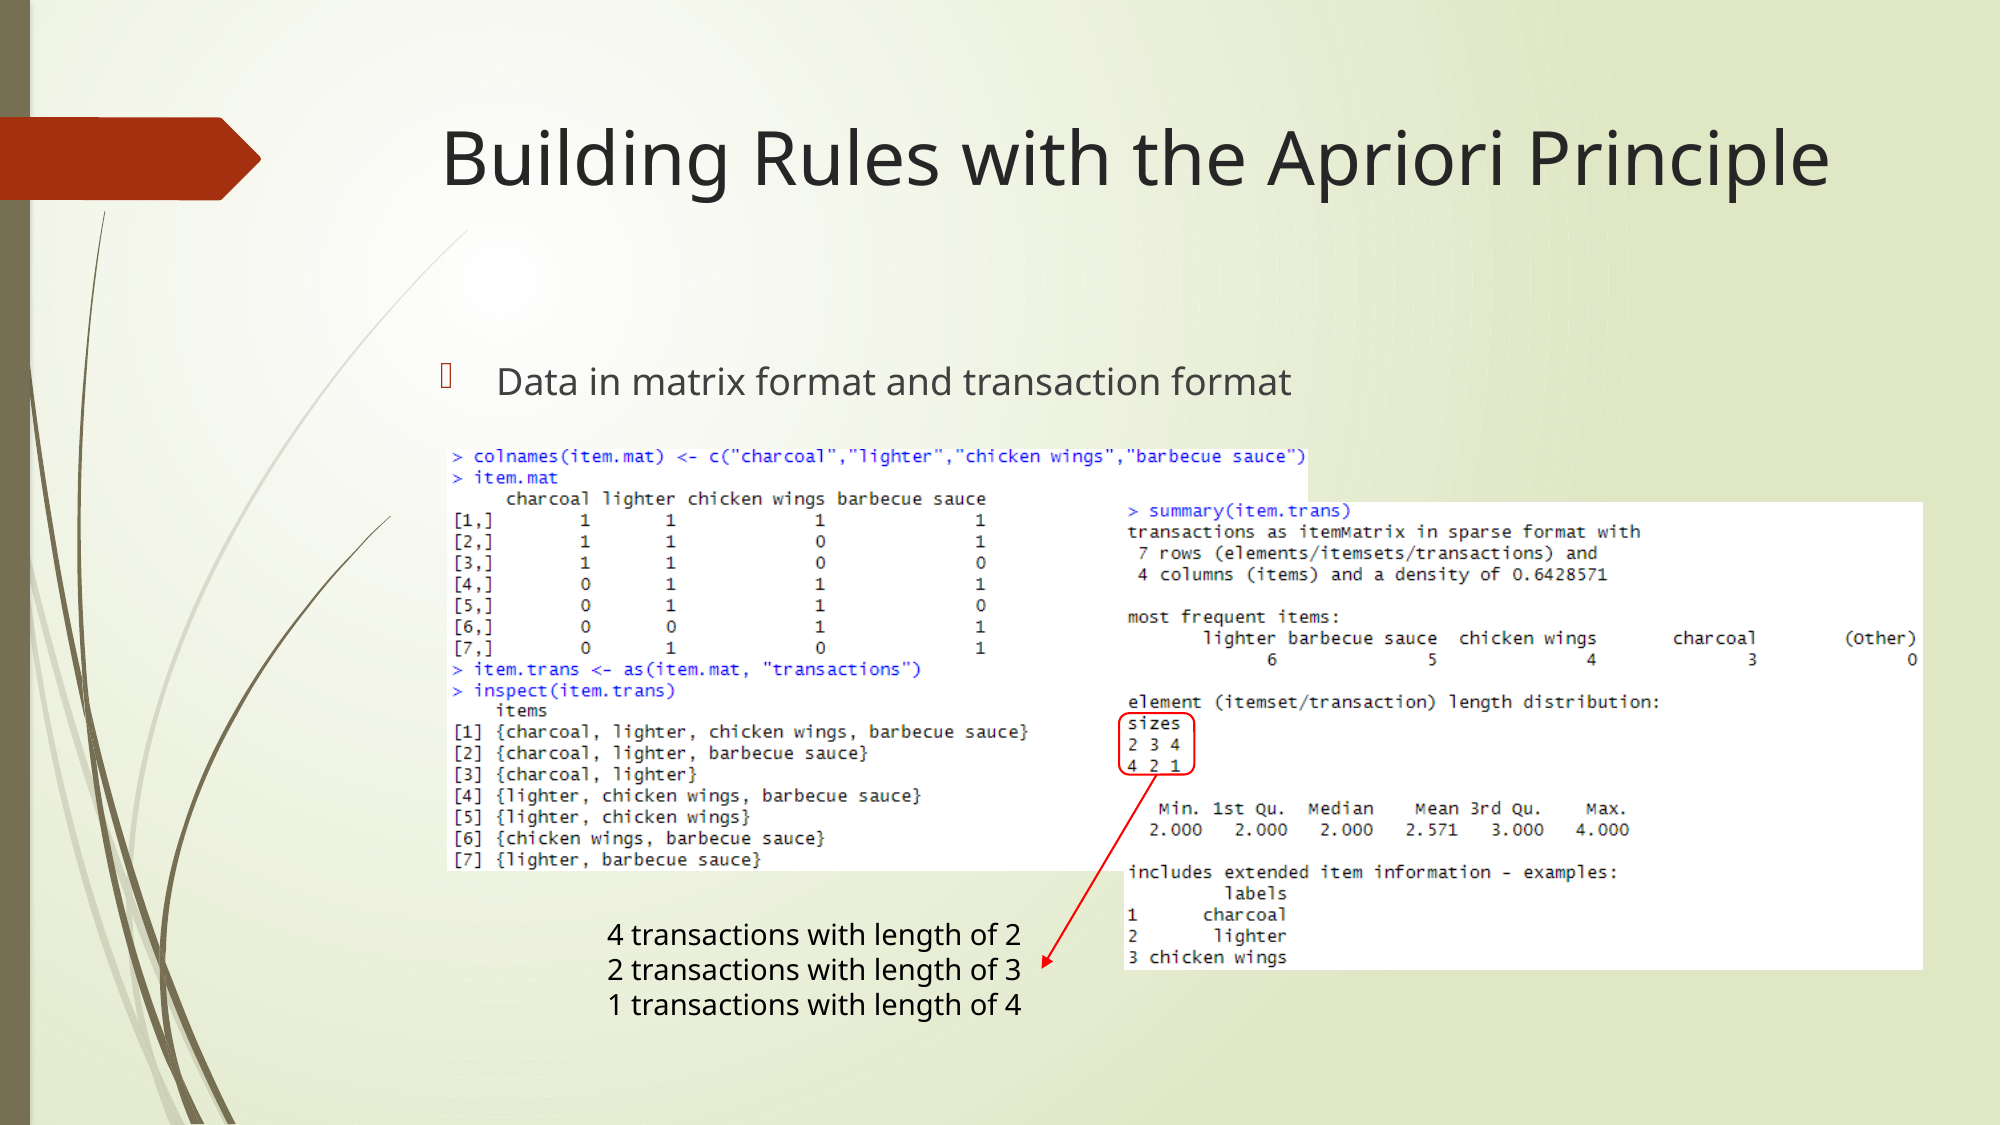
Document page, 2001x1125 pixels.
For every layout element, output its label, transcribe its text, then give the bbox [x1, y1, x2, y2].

text_box 4 transactions with length of 2 2 transactions with length of 3 1 transactions with length of 4 [592, 909, 1042, 1029]
picture [447, 449, 1924, 970]
title Building Rules with the Apriori Principle [425, 102, 1888, 313]
text_box Data in matrix format and transaction format [424, 350, 1888, 970]
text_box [1041, 774, 1157, 970]
